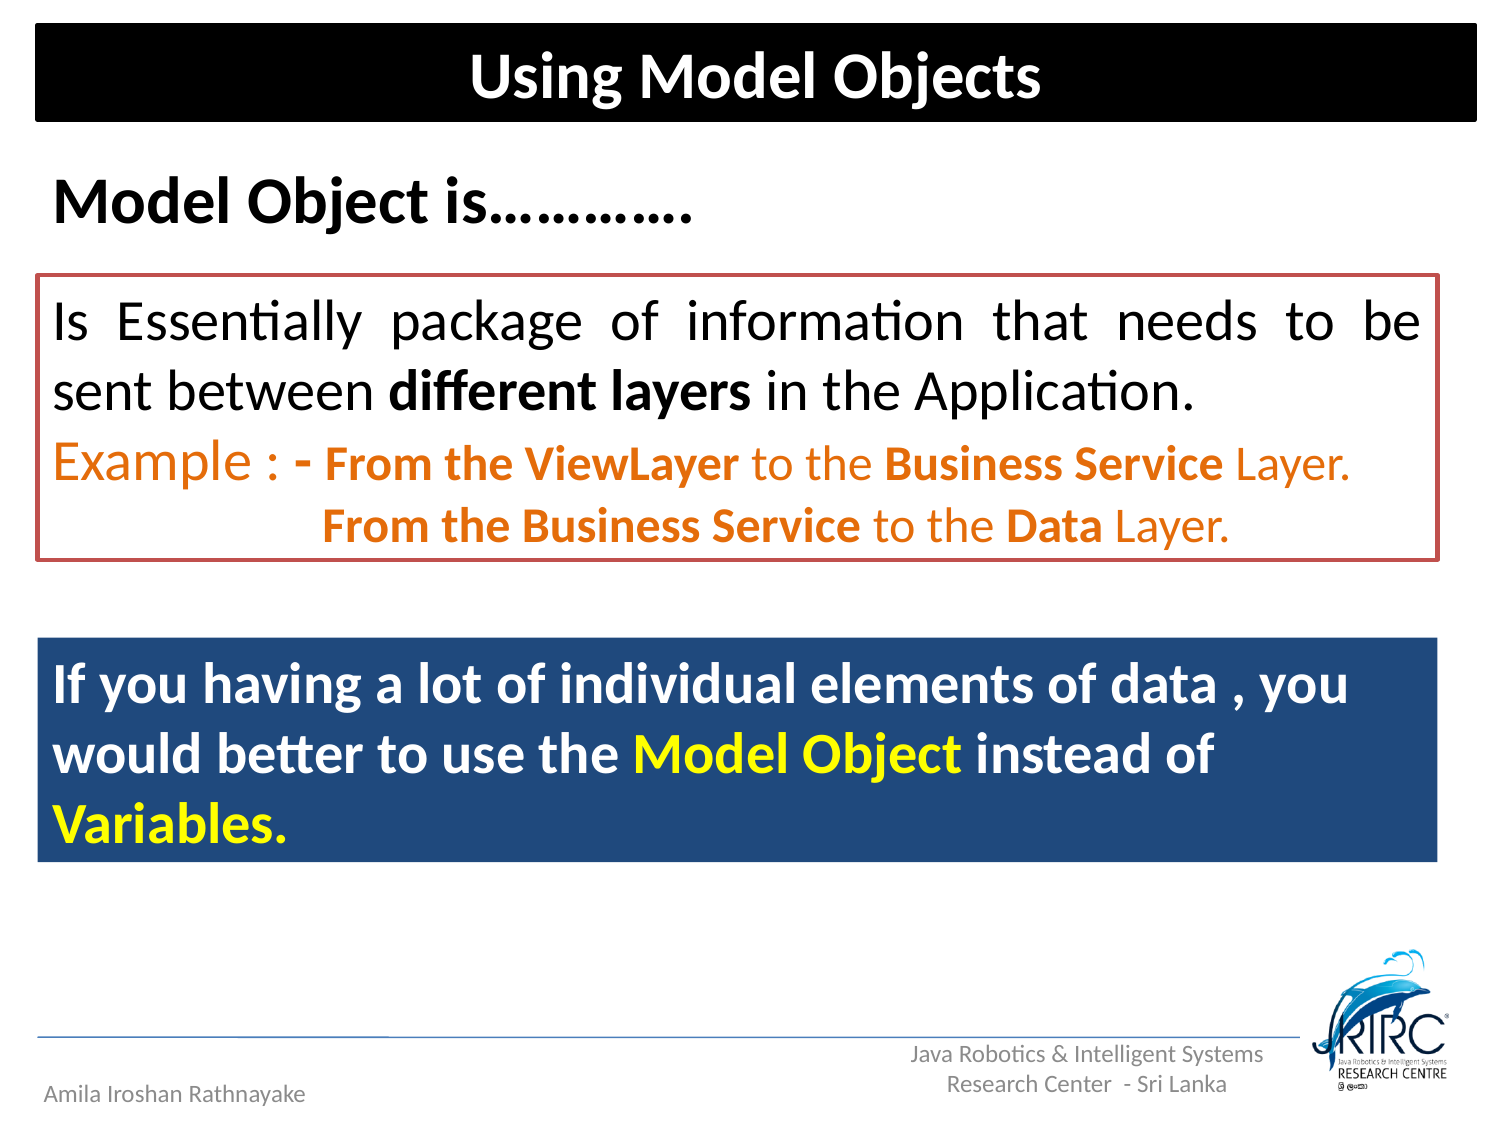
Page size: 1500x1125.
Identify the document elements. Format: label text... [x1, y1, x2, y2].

text_box Is Essentially package of information that needs to be sent between different layers in the Application. Example : - From the ViewLayer to the Business Service Layer. From the Business Service to the Data Layer. [35, 273, 1440, 562]
picture [1312, 949, 1450, 1091]
text_box Using Model Objects [35, 23, 1477, 122]
text_box Model Object is…………. [37, 149, 1475, 245]
text_box Amila Iroshan Rathnayake [0, 1062, 413, 1123]
text_box If you having a lot of individual elements of data , you would better to use the Model Object instead of Variables. [37, 637, 1438, 863]
footer Java Robotics & Intelligent Systems Research Center - Sri Lanka [849, 1037, 1310, 1098]
